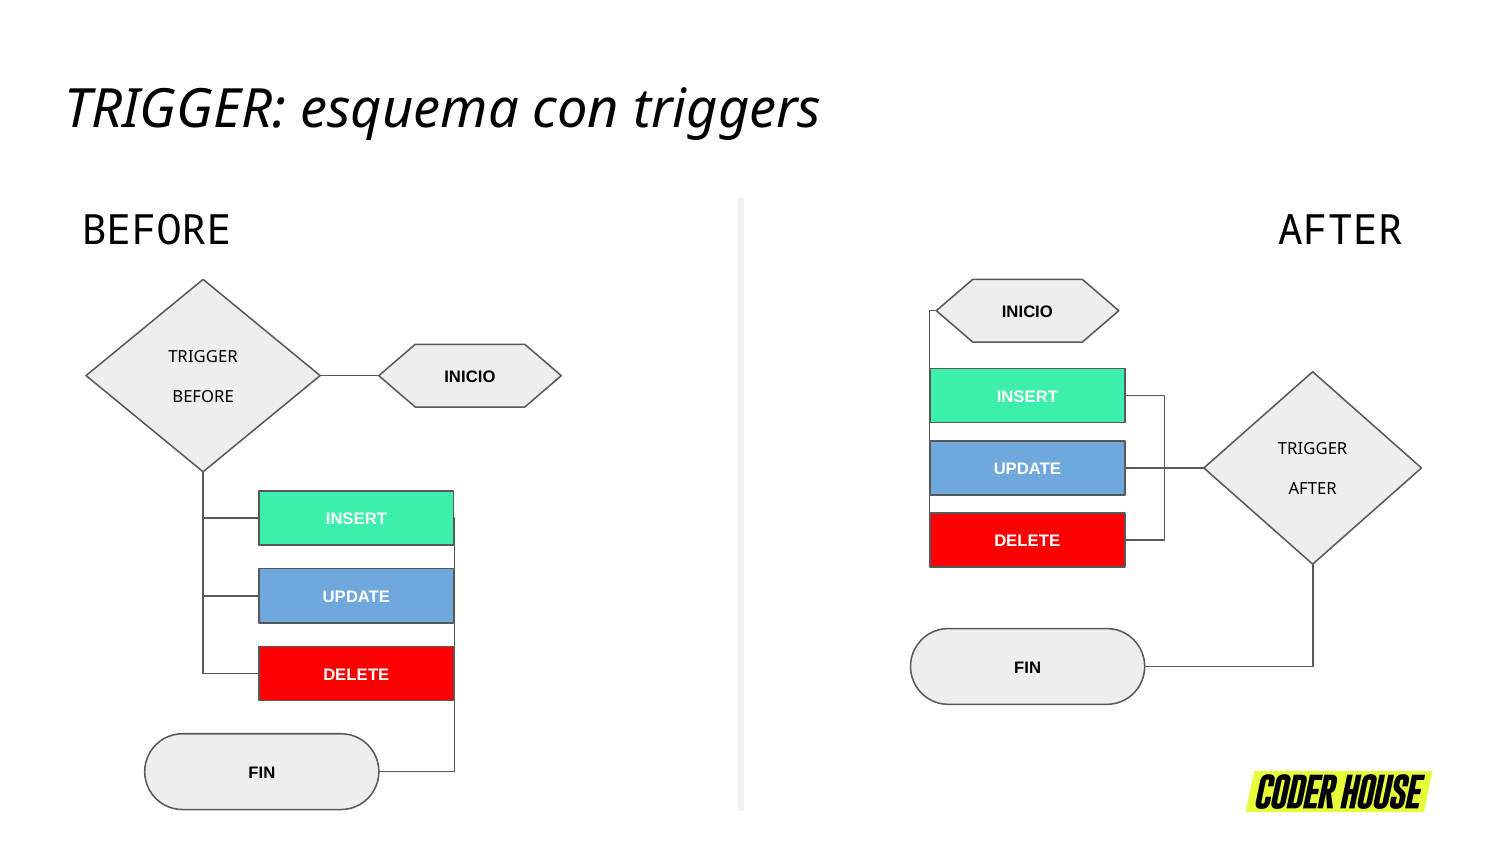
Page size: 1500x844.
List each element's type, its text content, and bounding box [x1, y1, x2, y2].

text_box BEFORE [66, 162, 559, 268]
picture [1241, 764, 1437, 819]
text_box AFTER [932, 162, 1425, 268]
text_box TRIGGER: esquema con triggers [49, 58, 1032, 175]
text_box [85, 279, 562, 810]
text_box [910, 279, 1422, 705]
